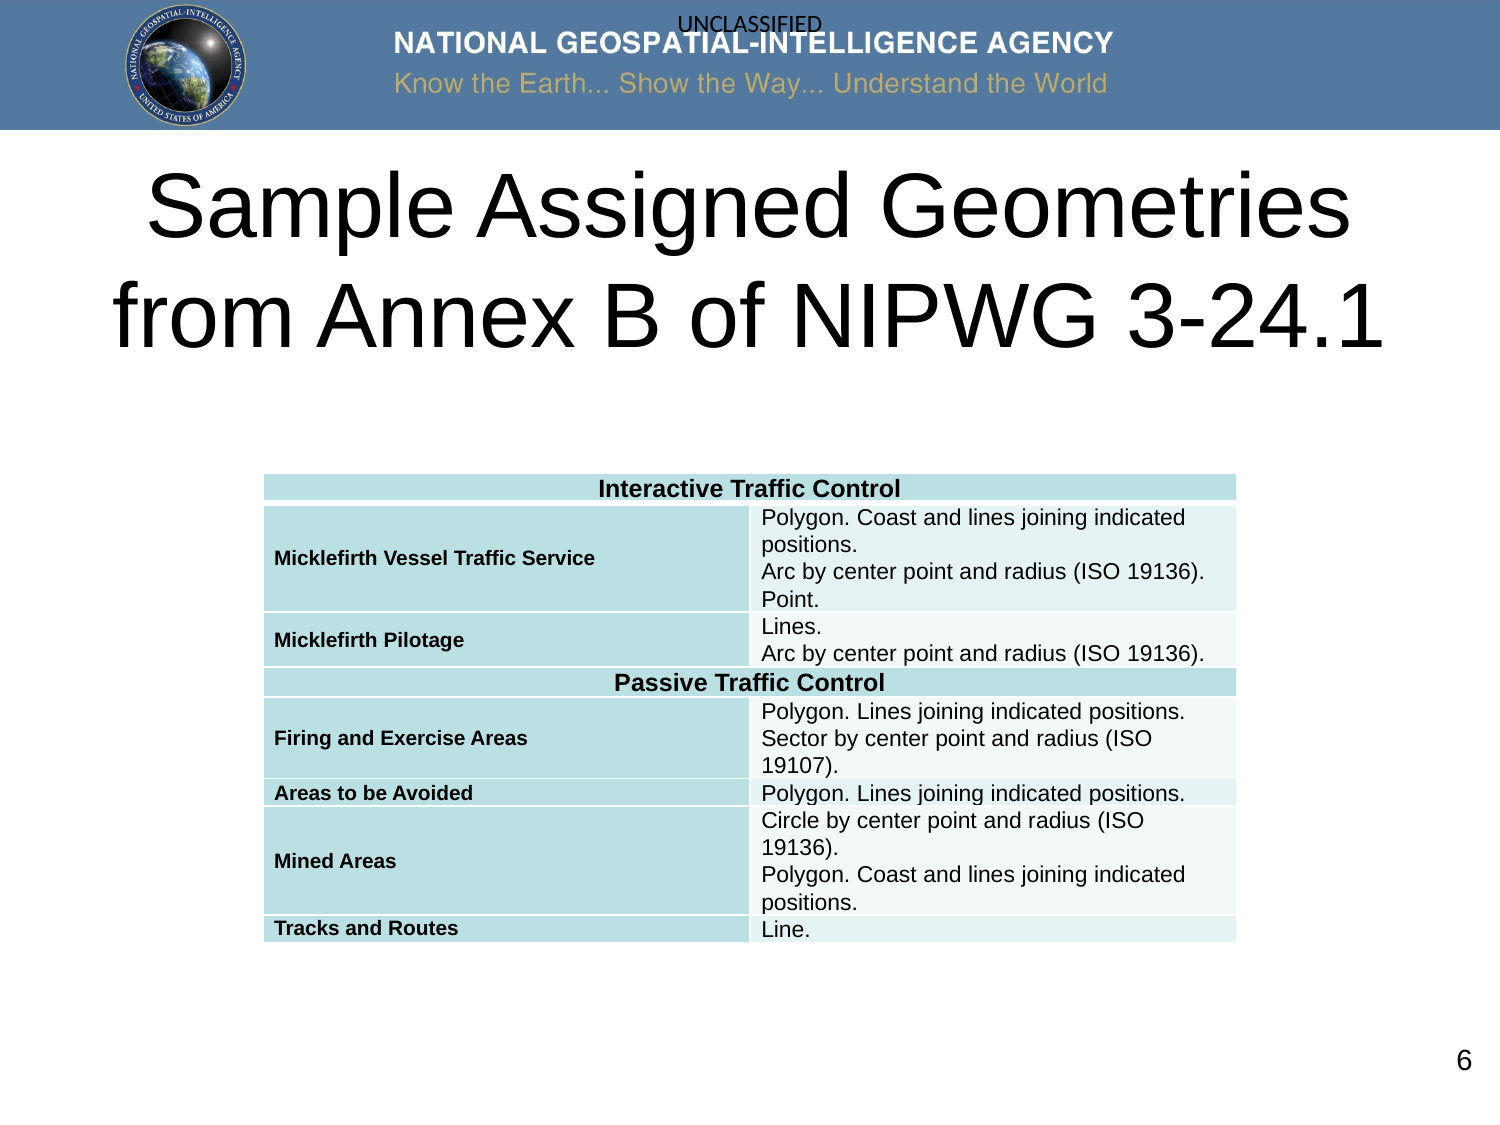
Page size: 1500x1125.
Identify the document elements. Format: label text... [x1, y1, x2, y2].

table_cell Micklefirth Pilotage [264, 613, 749, 666]
table_cell Polygon. Coast and lines joining indicated positions. Arc by center point and radius (ISO 19136). Point. [751, 506, 1236, 611]
table_cell Polygon. Lines joining indicated positions. [751, 779, 1236, 805]
picture [0, 0, 1500, 130]
table_cell Tracks and Routes [264, 916, 749, 942]
table_cell Mined Areas [264, 807, 749, 914]
table_cell Areas to be Avoided [264, 779, 749, 805]
table_cell Micklefirth Vessel Traffic Service [264, 506, 749, 611]
table_cell Polygon. Lines joining indicated positions. Sector by center point and radius (ISO 19107). [751, 698, 1236, 778]
title Sample Assigned Geometries from Annex B of NIPWG 3-24.1 [74, 162, 1426, 351]
table_header Interactive Traffic Control [264, 474, 1236, 500]
table_cell Firing and Exercise Areas [264, 698, 749, 778]
table_cell Circle by center point and radius (ISO 19136). Polygon. Coast and lines joining indicated positions. [751, 807, 1236, 914]
table_cell Lines. Arc by center point and radius (ISO 19136). [751, 613, 1236, 666]
table_cell Line. [751, 916, 1236, 942]
table_cell Passive Traffic Control [264, 668, 1236, 696]
